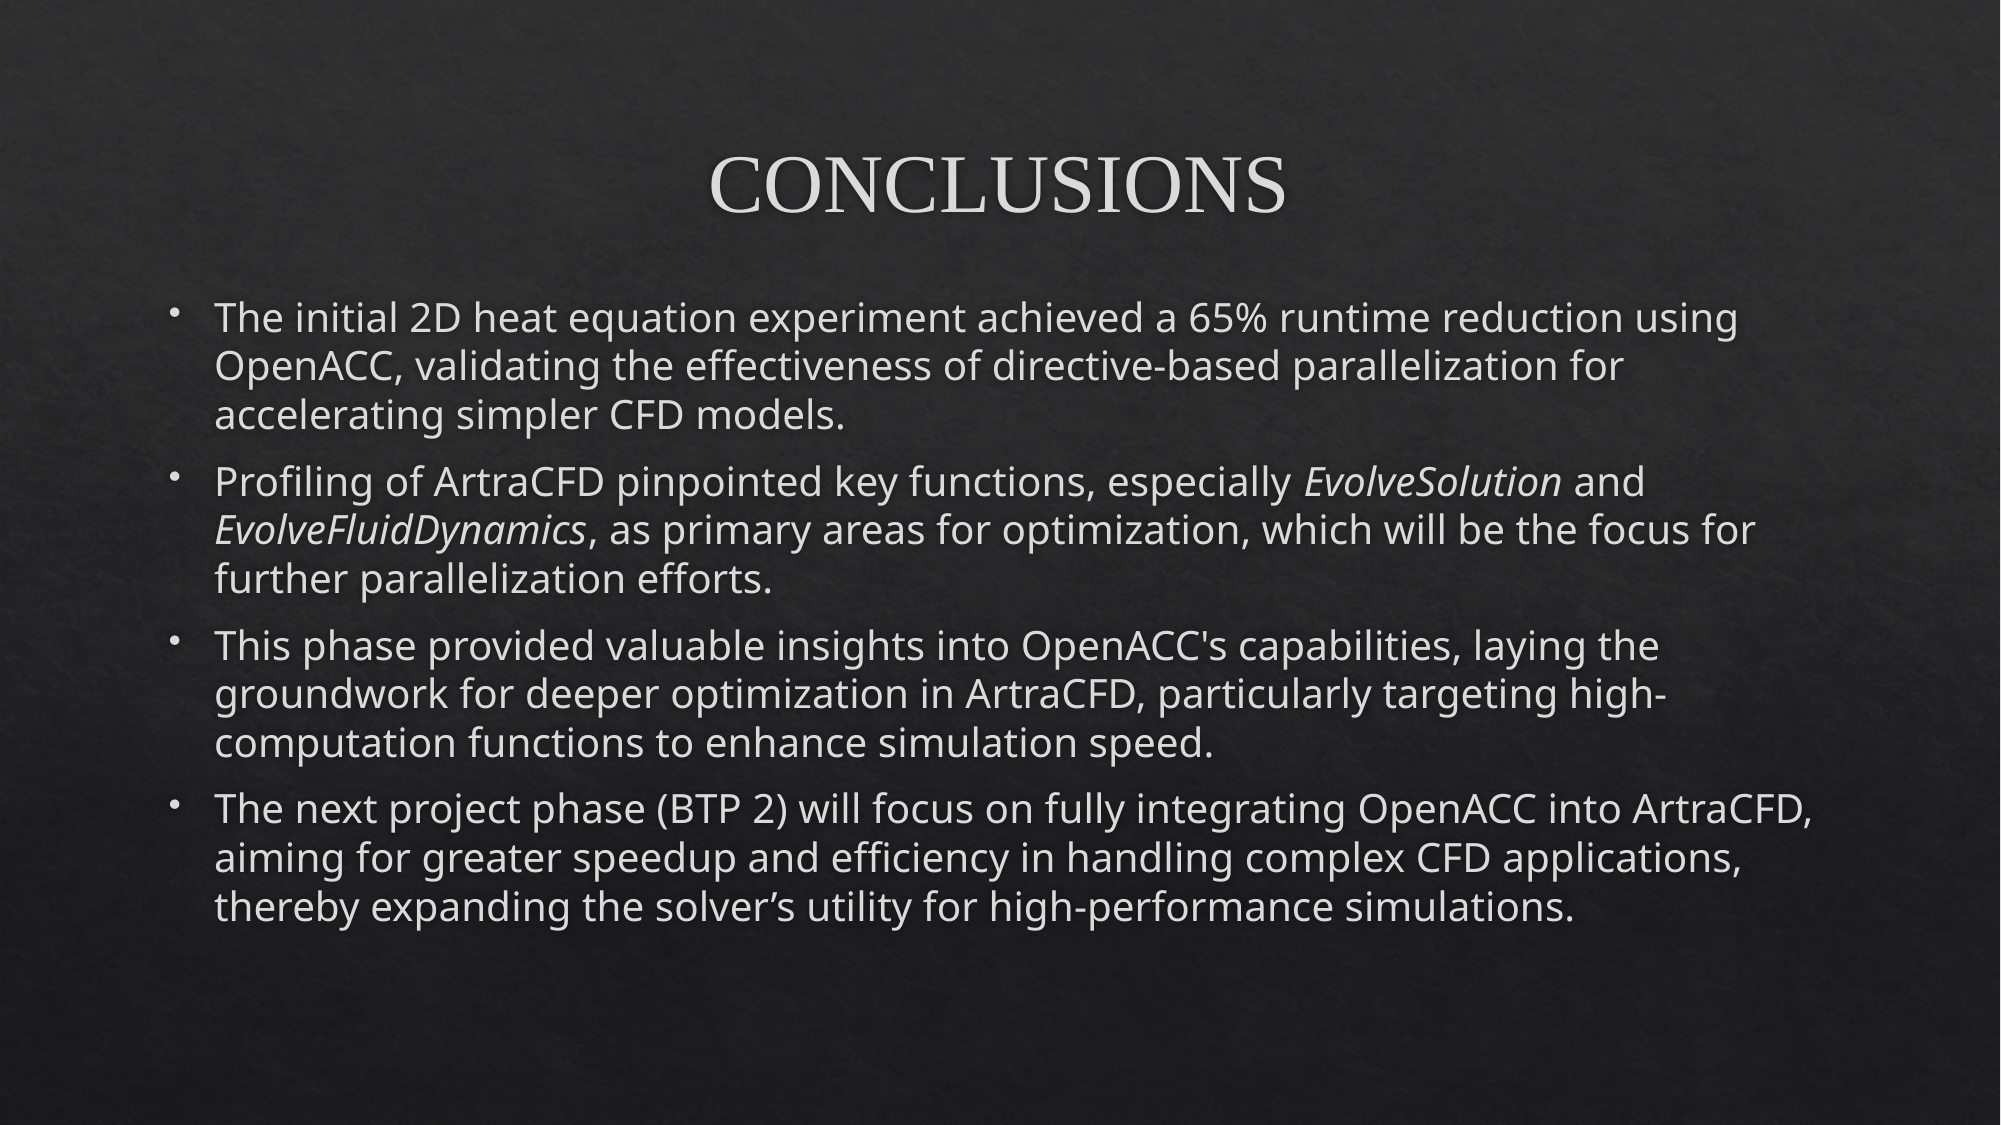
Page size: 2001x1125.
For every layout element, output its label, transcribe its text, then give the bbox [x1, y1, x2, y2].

title CONCLUSIONS [149, 99, 1849, 260]
list The initial 2D heat equation experiment achieved a 65% runtime reduction using OpenACC, validating the effectiveness of directive-based parallelization for accelerating simpler CFD models. Profiling of ArtraCFD pinpointed key functions, especially EvolveSolution and EvolveFluidDynamics, as primary areas for optimization, which will be the focus for further parallelization efforts. This phase provided valuable insights into OpenACC's capabilities, laying the groundwork for deeper optimization in ArtraCFD, particularly targeting high-computation functions to enhance simulation speed. The next project phase (BTP 2) will focus on fully integrating OpenACC into ArtraCFD, aiming for greater speedup and efficiency in handling complex CFD applications, thereby expanding the solver’s utility for high-performance simulations. [149, 284, 1849, 950]
